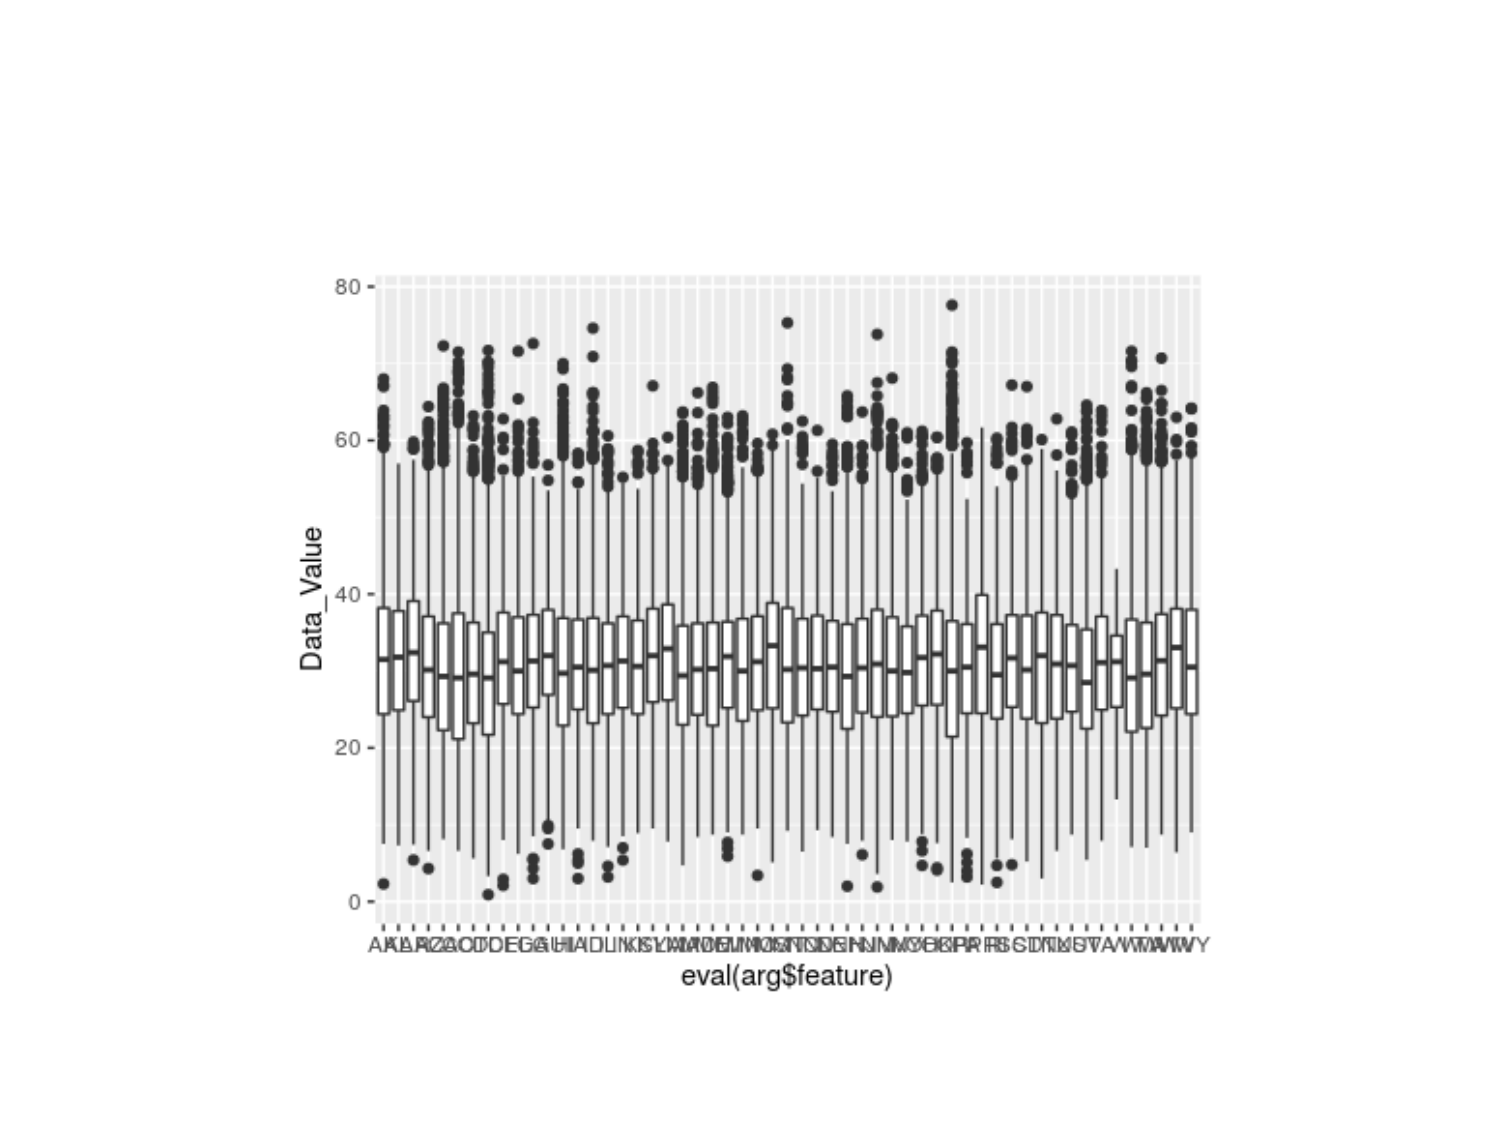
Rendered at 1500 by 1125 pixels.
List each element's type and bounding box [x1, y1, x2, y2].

picture [287, 262, 1215, 1005]
